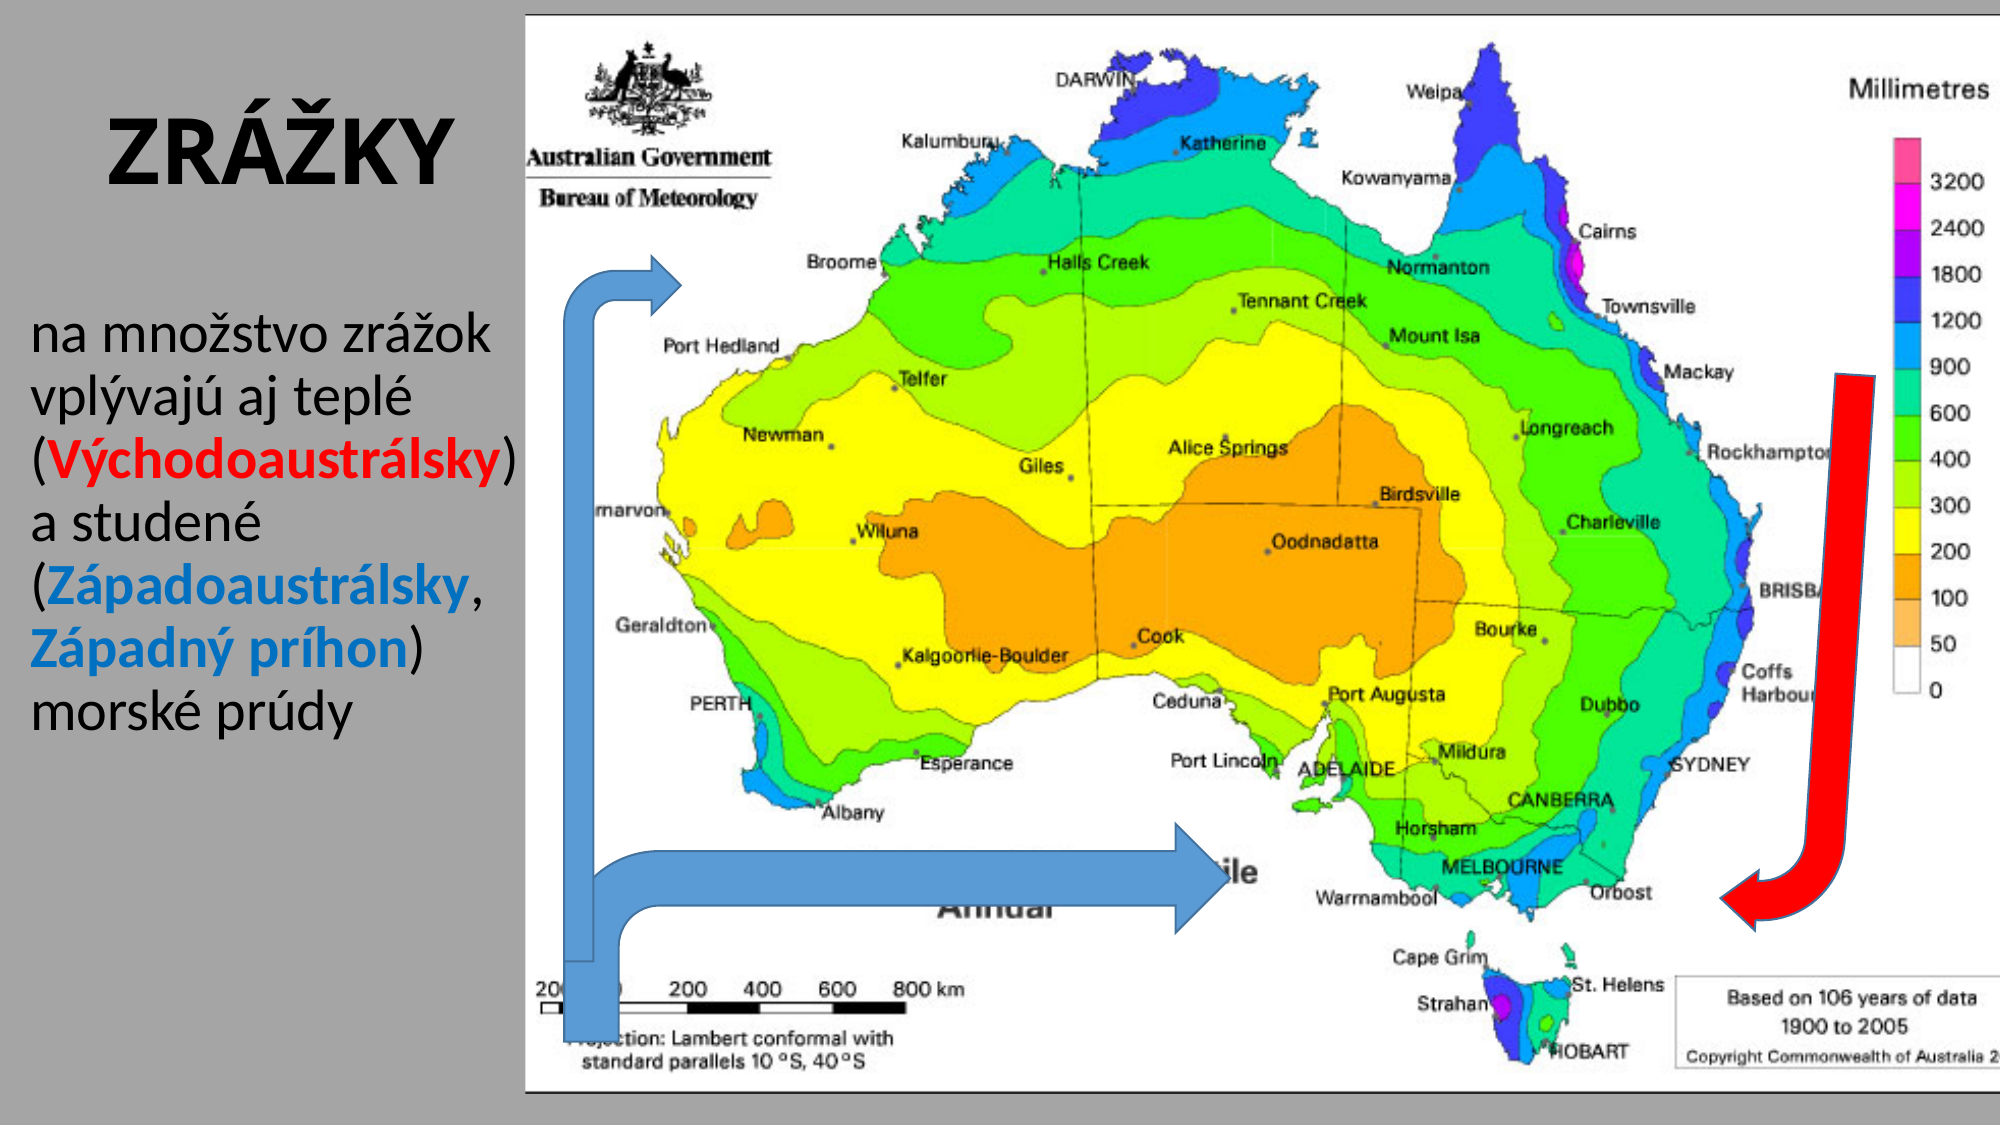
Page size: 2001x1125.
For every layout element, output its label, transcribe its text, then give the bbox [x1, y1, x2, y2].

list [525, 14, 2000, 1094]
title ZRÁŽKY [92, 45, 525, 264]
list na množstvo zrážok vplývajú aj teplé (Východoaustrálsky)a studené (Západoaustrálsky, Západný príhon) morské prúdy [15, 294, 525, 1009]
